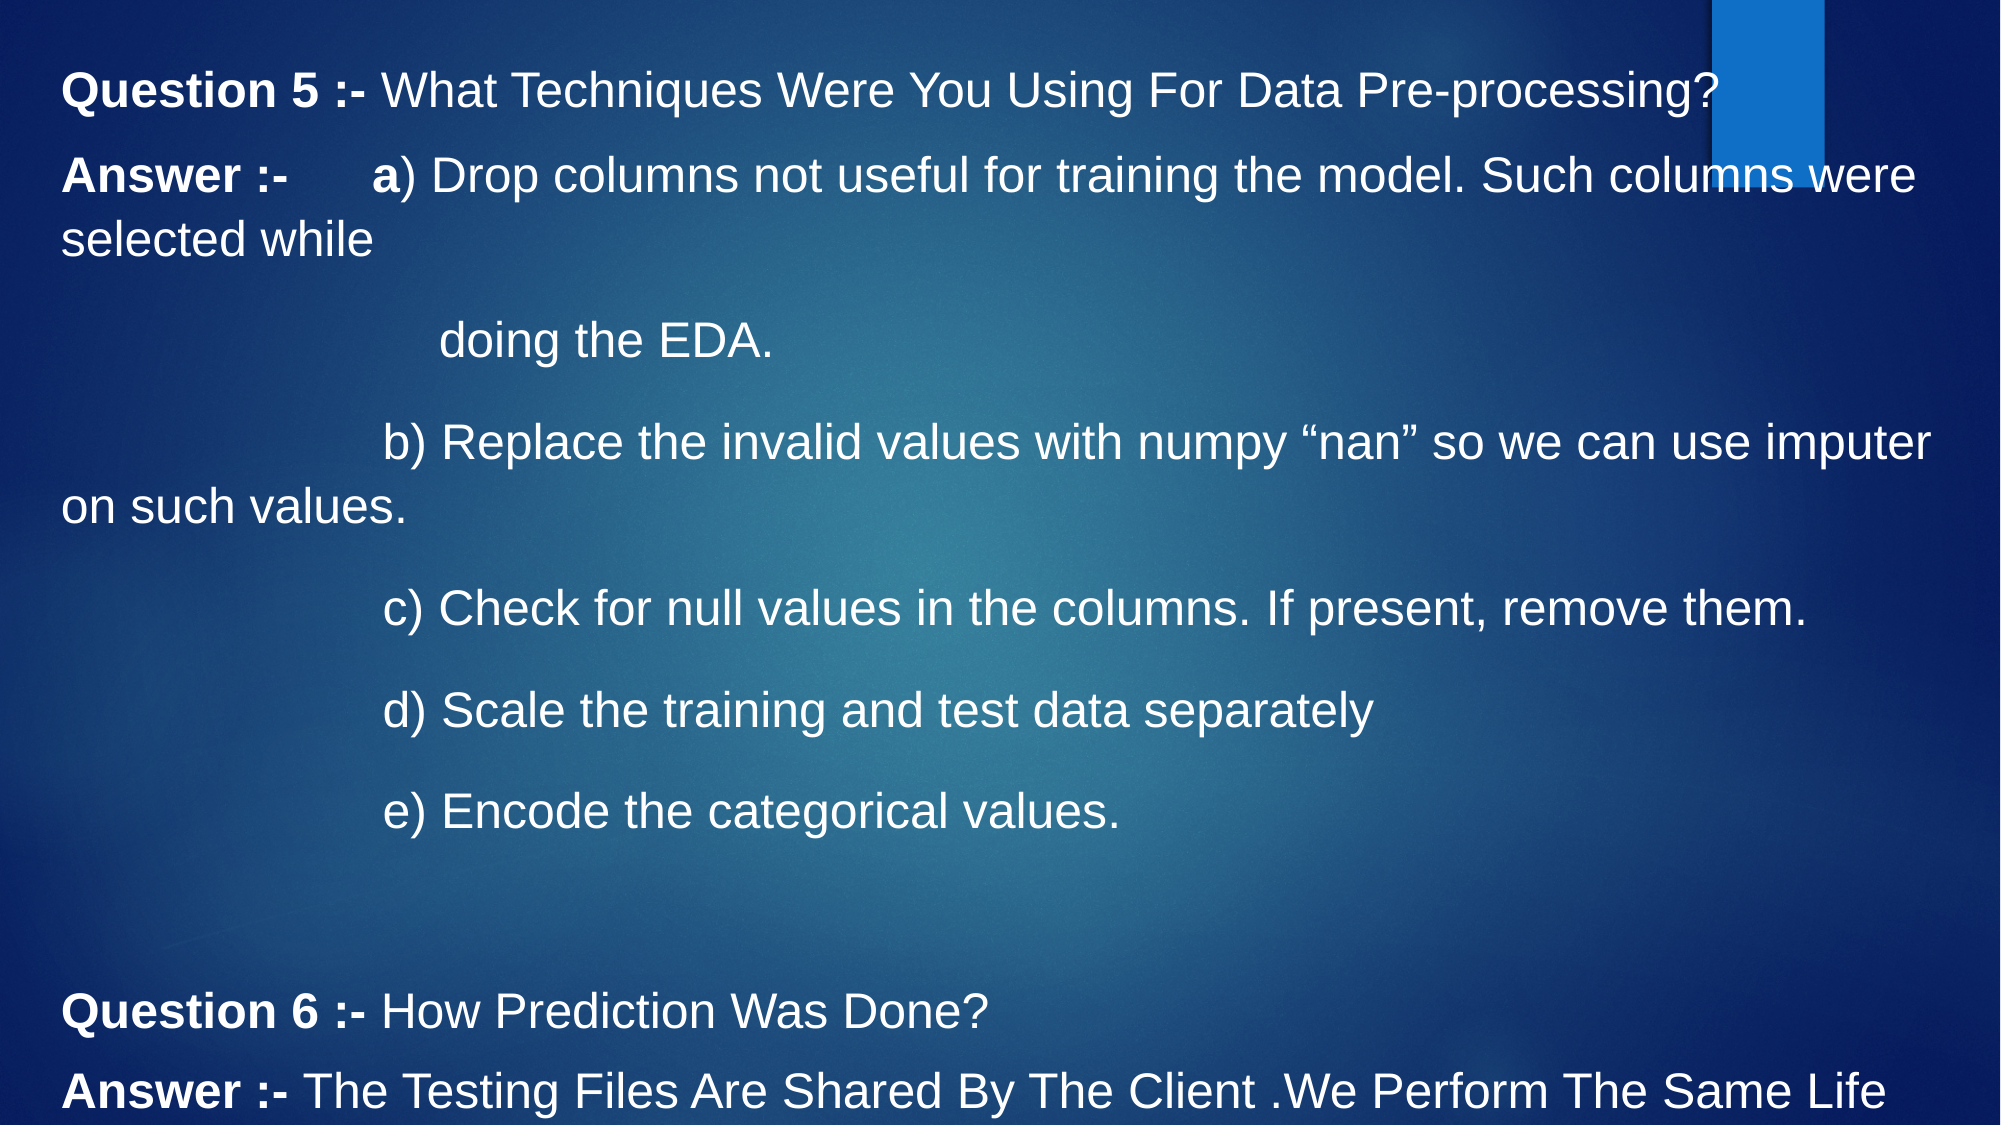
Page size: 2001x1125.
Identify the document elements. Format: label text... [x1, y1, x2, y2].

list Question 5 :- What Techniques Were You Using For Data Pre-processing? Answer :- a) Drop columns not useful for training the model. Such columns were selected while doing the EDA. b) Replace the invalid values with numpy “nan” so we can use imputer on such values. c) Check for null values in the columns. If present, remove them. d) Scale the training and test data separately e) Encode the categorical values. Question 6 :- How Prediction Was Done? Answer :- The Testing Files Are Shared By The Client .We Perform The Same Life Cycle Till The Data Is Clustered. Then On The Basis Of Cluster Number Model Is Loaded And Perform Prediction. In The End We Get The Accumulated Data Of Predictions. [45, 49, 1955, 1052]
picture [0, 0, 2001, 1125]
